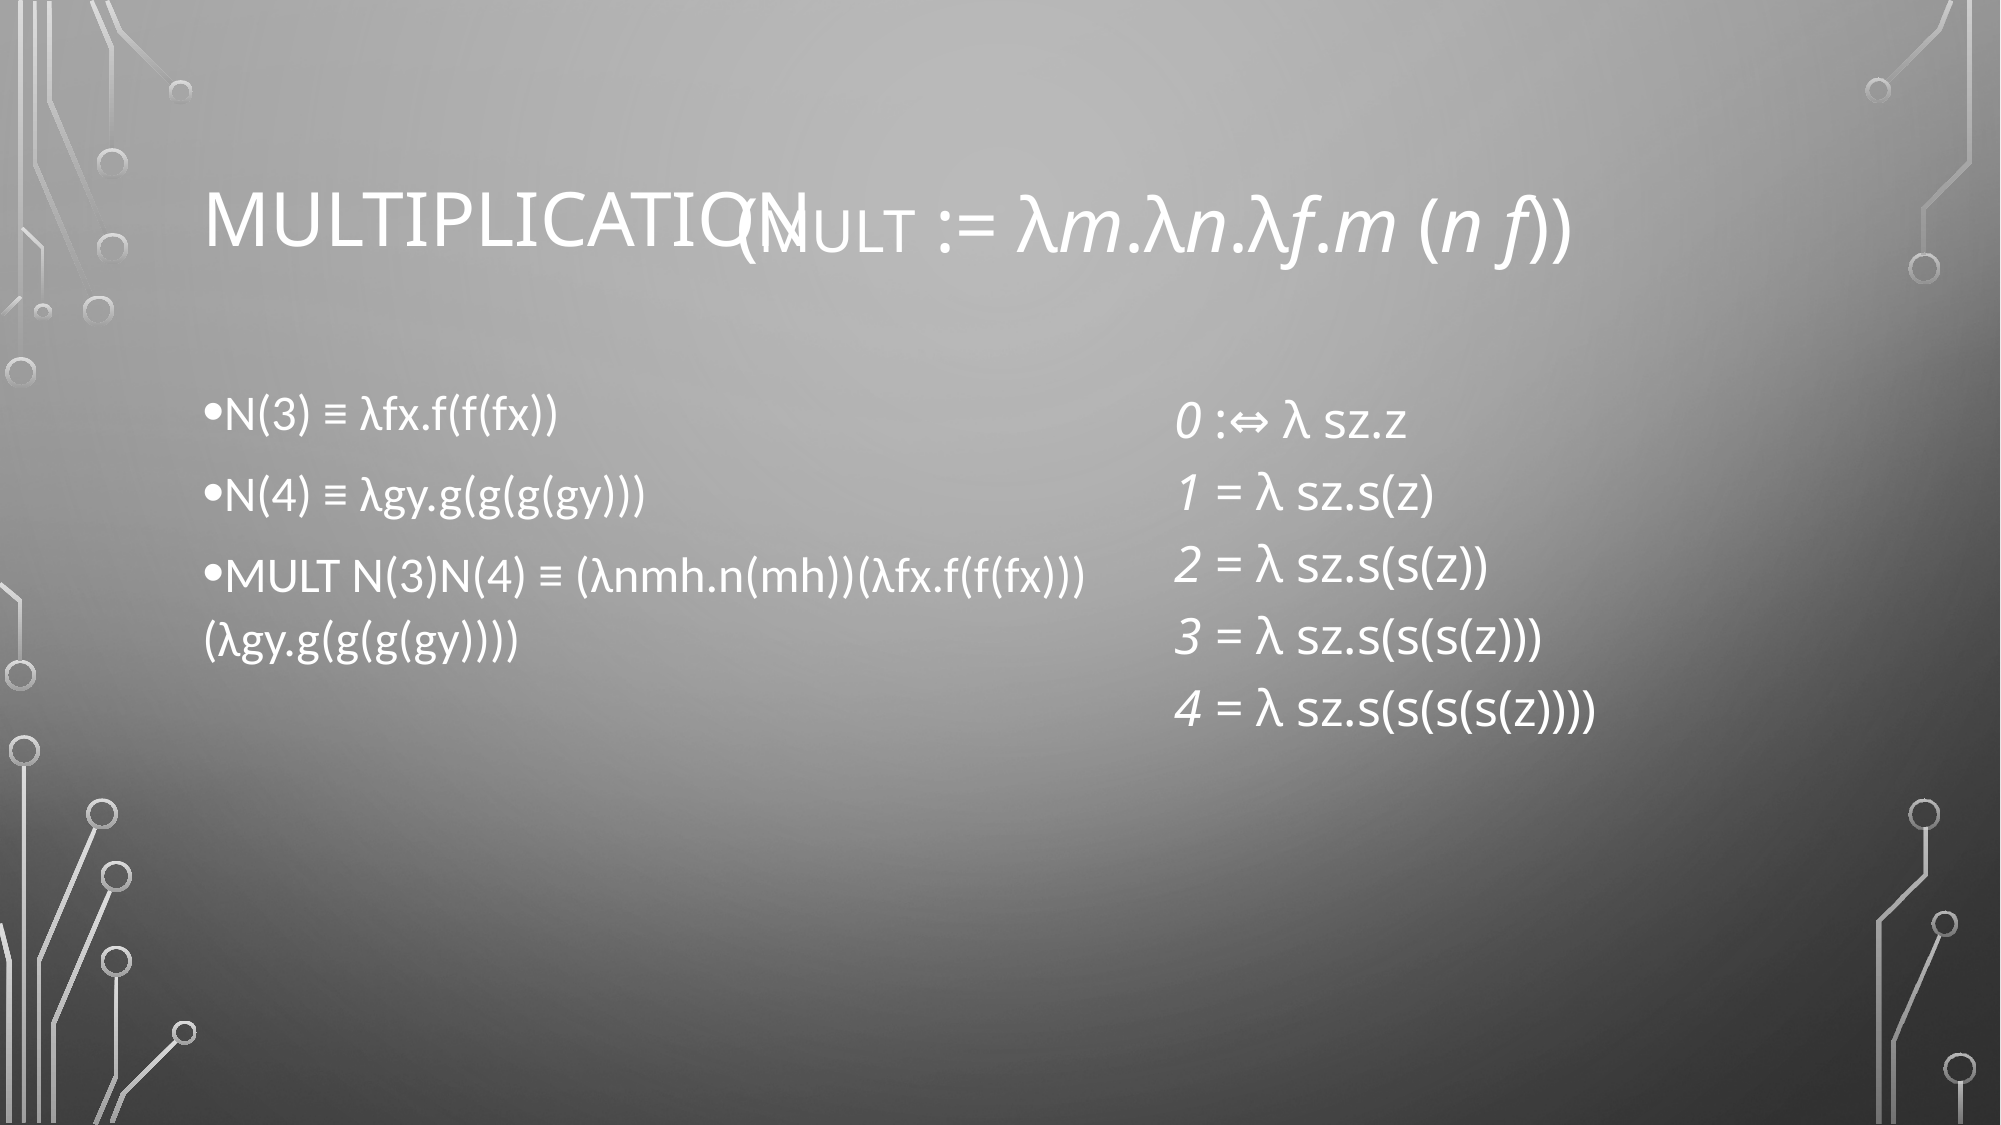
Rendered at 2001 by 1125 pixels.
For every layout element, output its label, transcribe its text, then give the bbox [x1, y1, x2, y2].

title Multiplication [187, 101, 1813, 344]
list N(3) ≡ λfx.f(f(fx)) N(4) ≡ λgy.g(g(g(gy))) MULT N(3)N(4) ≡ (λnmh.n(mh))(λfx.f(f(fx)))(λgy.g(g(g(gy)))) [187, 369, 1159, 950]
text_box (MULT := λm.λn.λf.m (n f)) [721, 170, 1588, 276]
list 0 :⇔ λ sz.z 1 = λ sz.s(z) 2 = λ sz.s(s(z)) 3 = λ sz.s(s(s(z))) 4 = λ sz.s(s(s(s(z)))) [1159, 369, 1813, 950]
